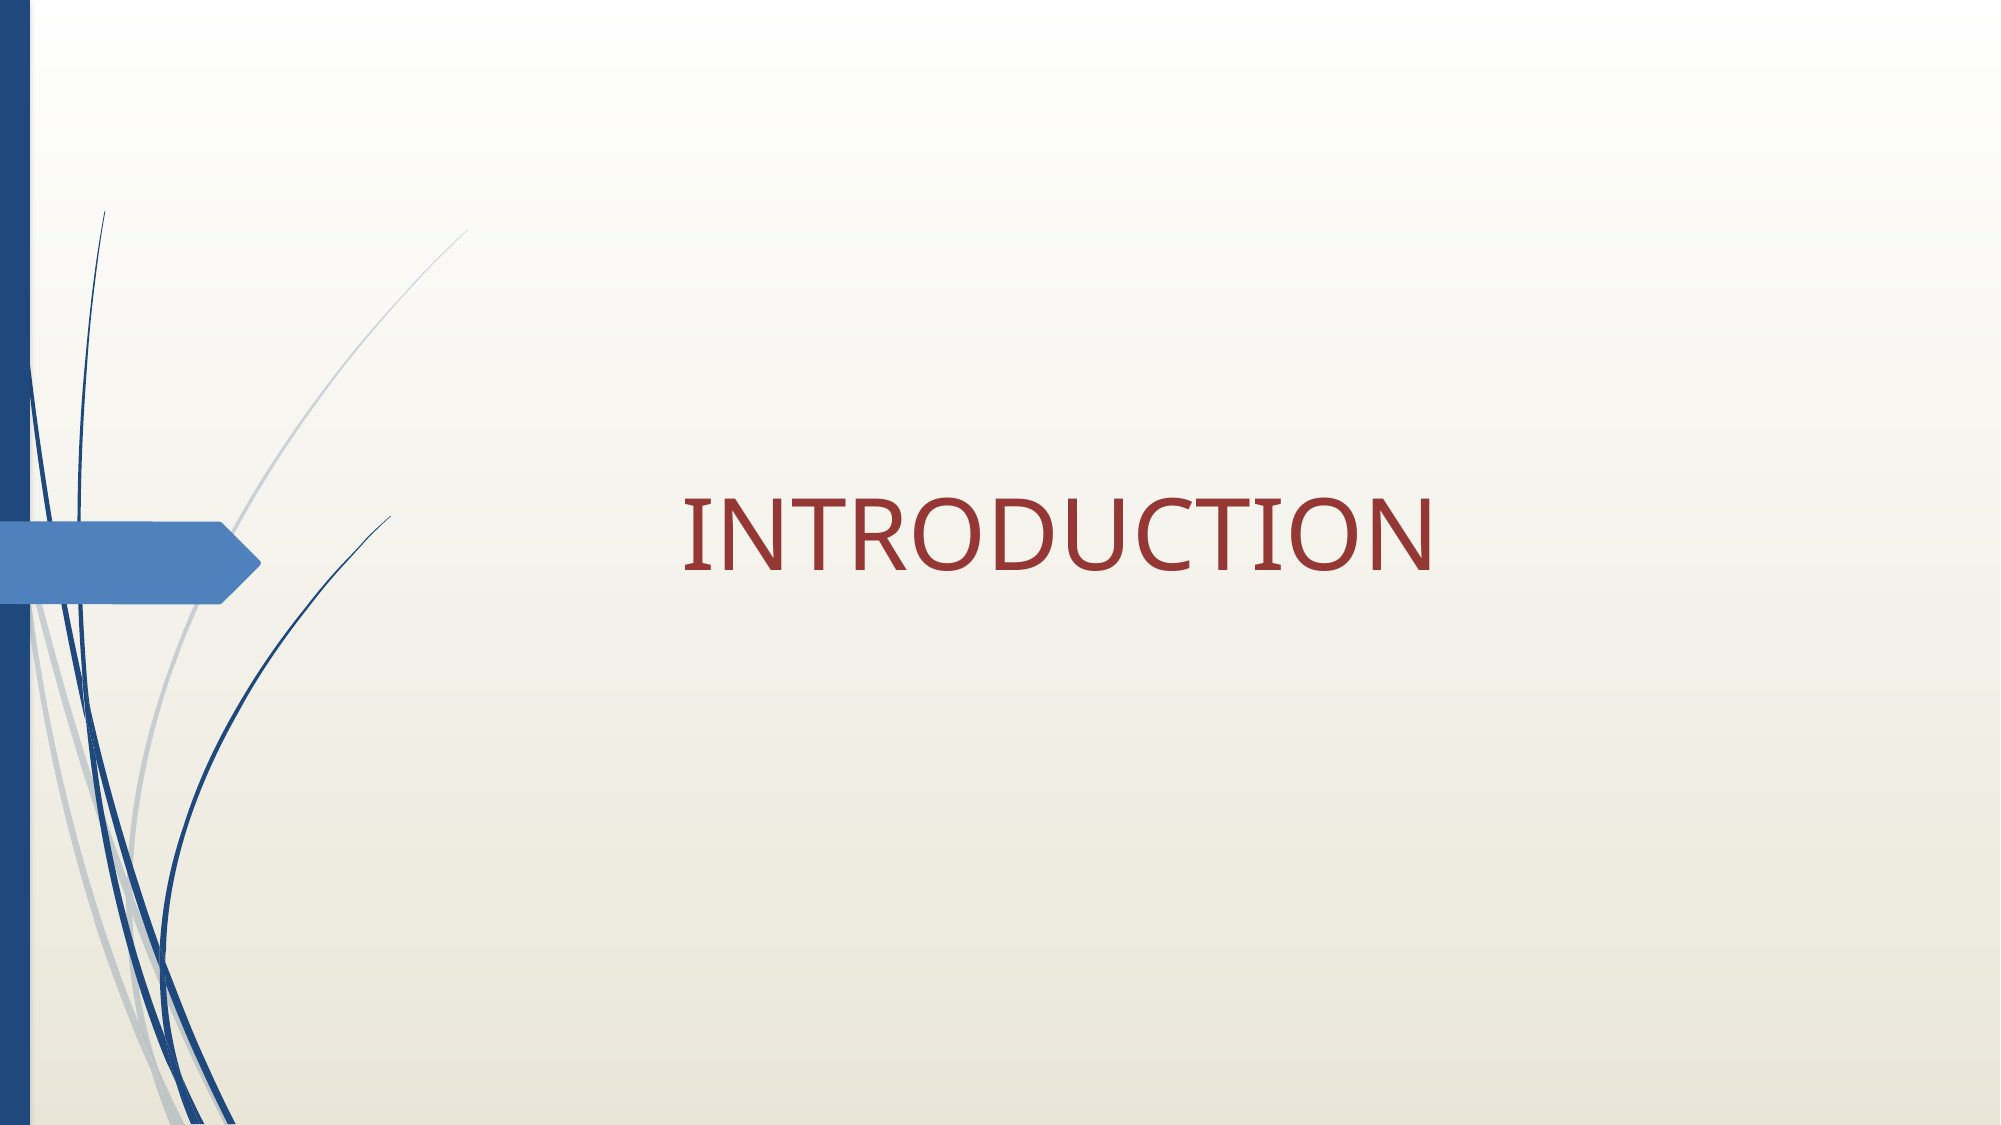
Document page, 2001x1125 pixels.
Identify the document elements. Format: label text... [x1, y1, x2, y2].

title INTRODUCTION [329, 274, 1793, 786]
